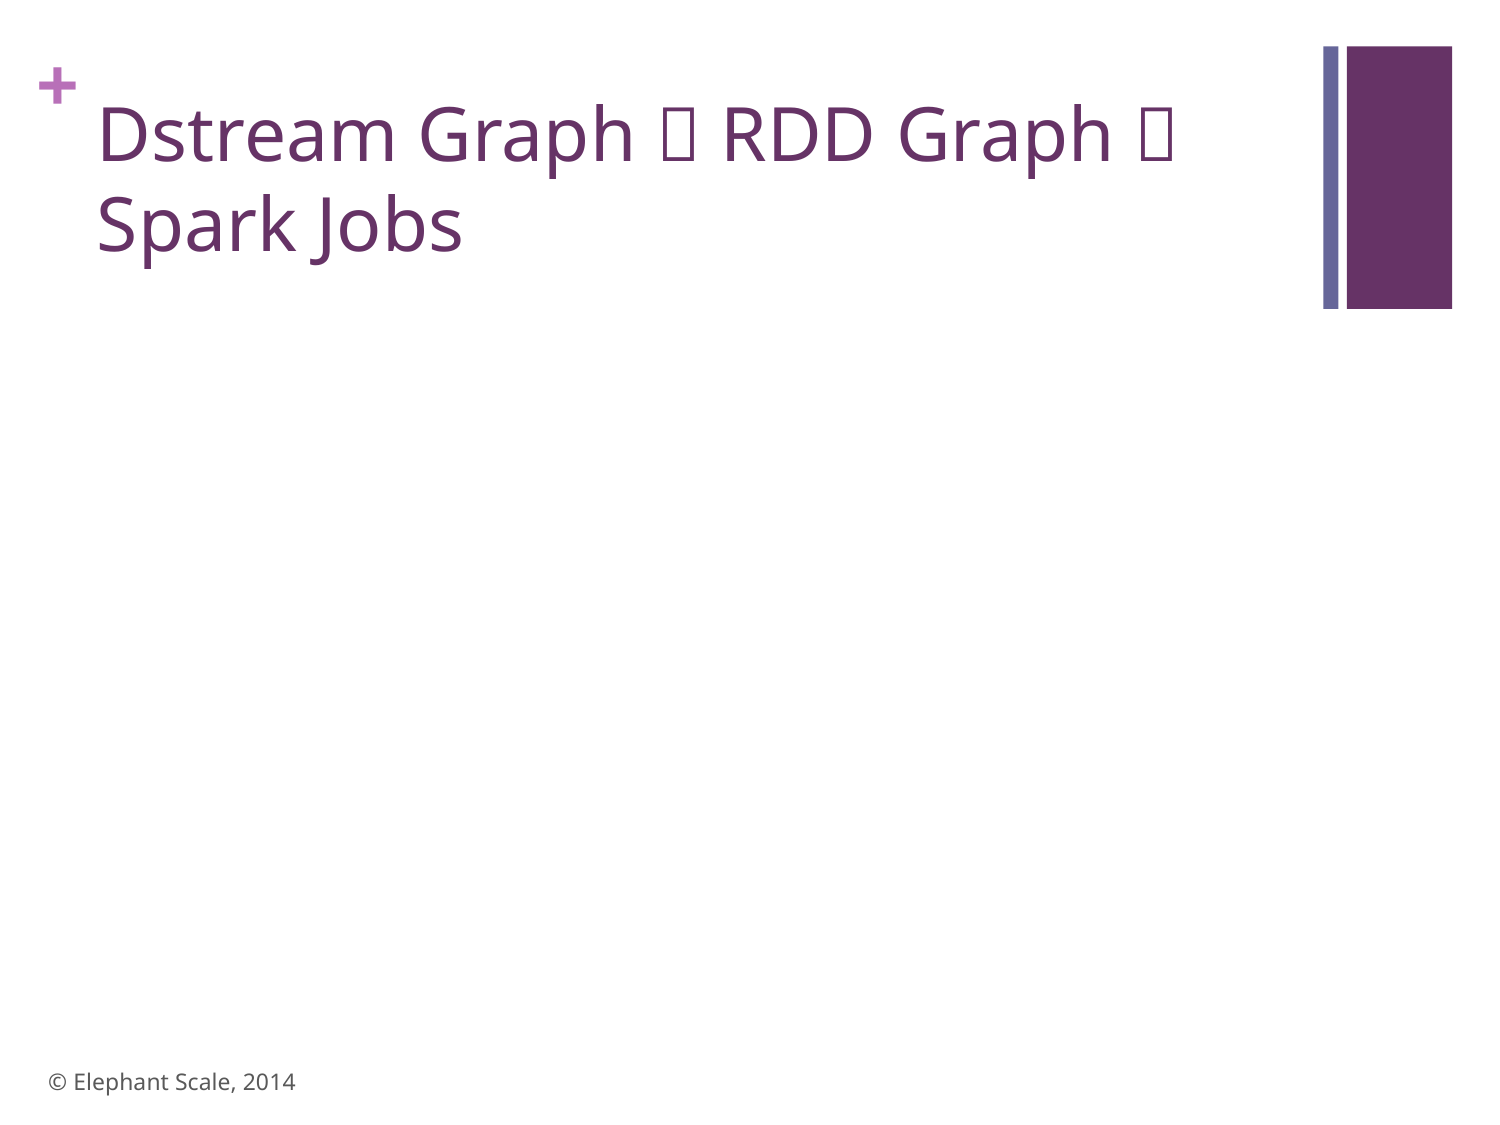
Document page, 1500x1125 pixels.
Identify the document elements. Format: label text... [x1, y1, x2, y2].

footer © Elephant Scale, 2014 [33, 1053, 1038, 1114]
title Dstream Graph  RDD Graph  Spark Jobs [81, 79, 1322, 263]
